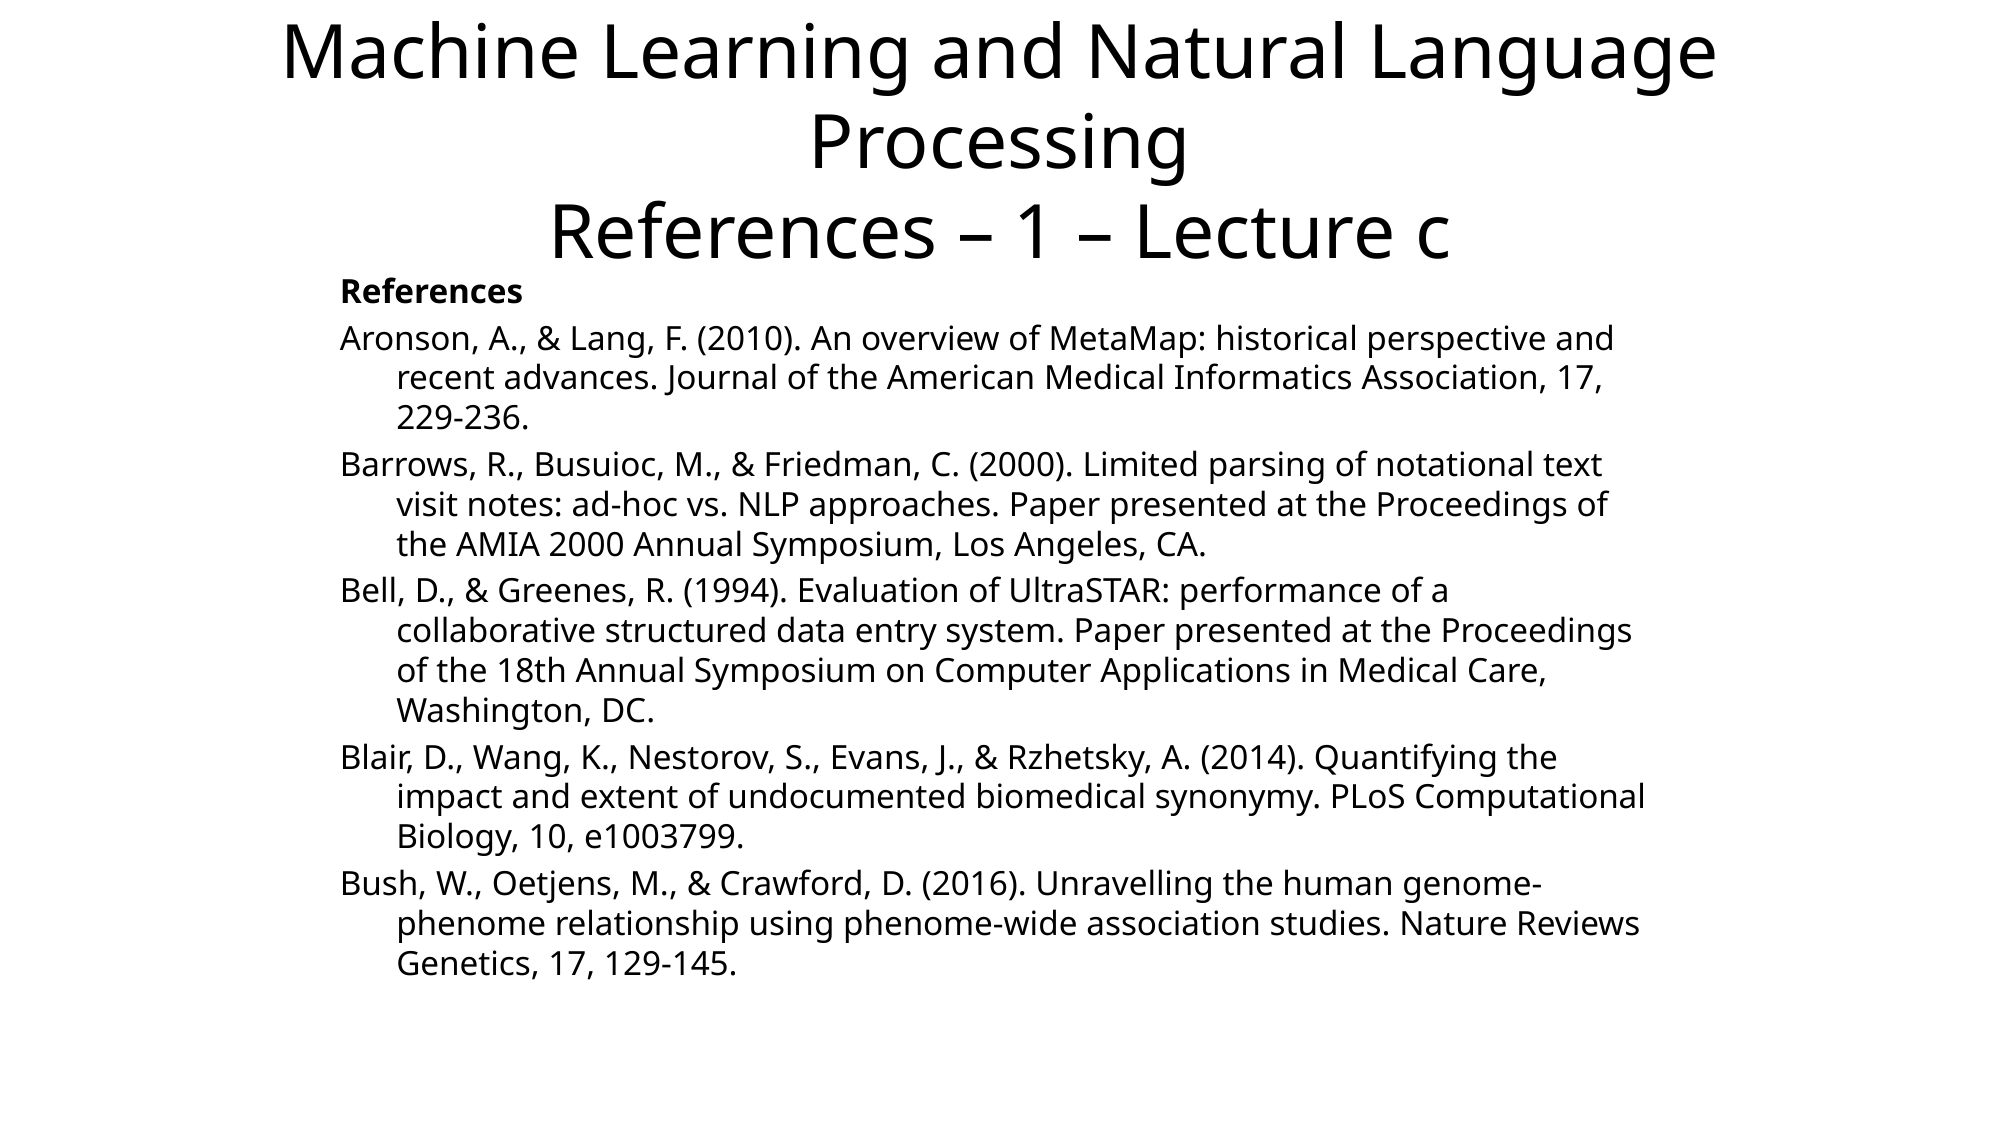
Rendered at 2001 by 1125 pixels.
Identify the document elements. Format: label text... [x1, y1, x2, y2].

title Machine Learning and Natural Language Processing References – 1 – Lecture c [99, 45, 1900, 233]
list References Aronson, A., & Lang, F. (2010). An overview of MetaMap: historical perspective and recent advances. Journal of the American Medical Informatics Association, 17, 229-236. Barrows, R., Busuioc, M., & Friedman, C. (2000). Limited parsing of notational text visit notes: ad-hoc vs. NLP approaches. Paper presented at the Proceedings of the AMIA 2000 Annual Symposium, Los Angeles, CA. Bell, D., & Greenes, R. (1994). Evaluation of UltraSTAR: performance of a collaborative structured data entry system. Paper presented at the Proceedings of the 18th Annual Symposium on Computer Applications in Medical Care, Washington, DC. Blair, D., Wang, K., Nestorov, S., Evans, J., & Rzhetsky, A. (2014). Quantifying the impact and extent of undocumented biomedical synonymy. PLoS Computational Biology, 10, e1003799. Bush, W., Oetjens, M., & Crawford, D. (2016). Unravelling the human genome-phenome relationship using phenome-wide association studies. Nature Reviews Genetics, 17, 129-145. [324, 262, 1675, 1028]
